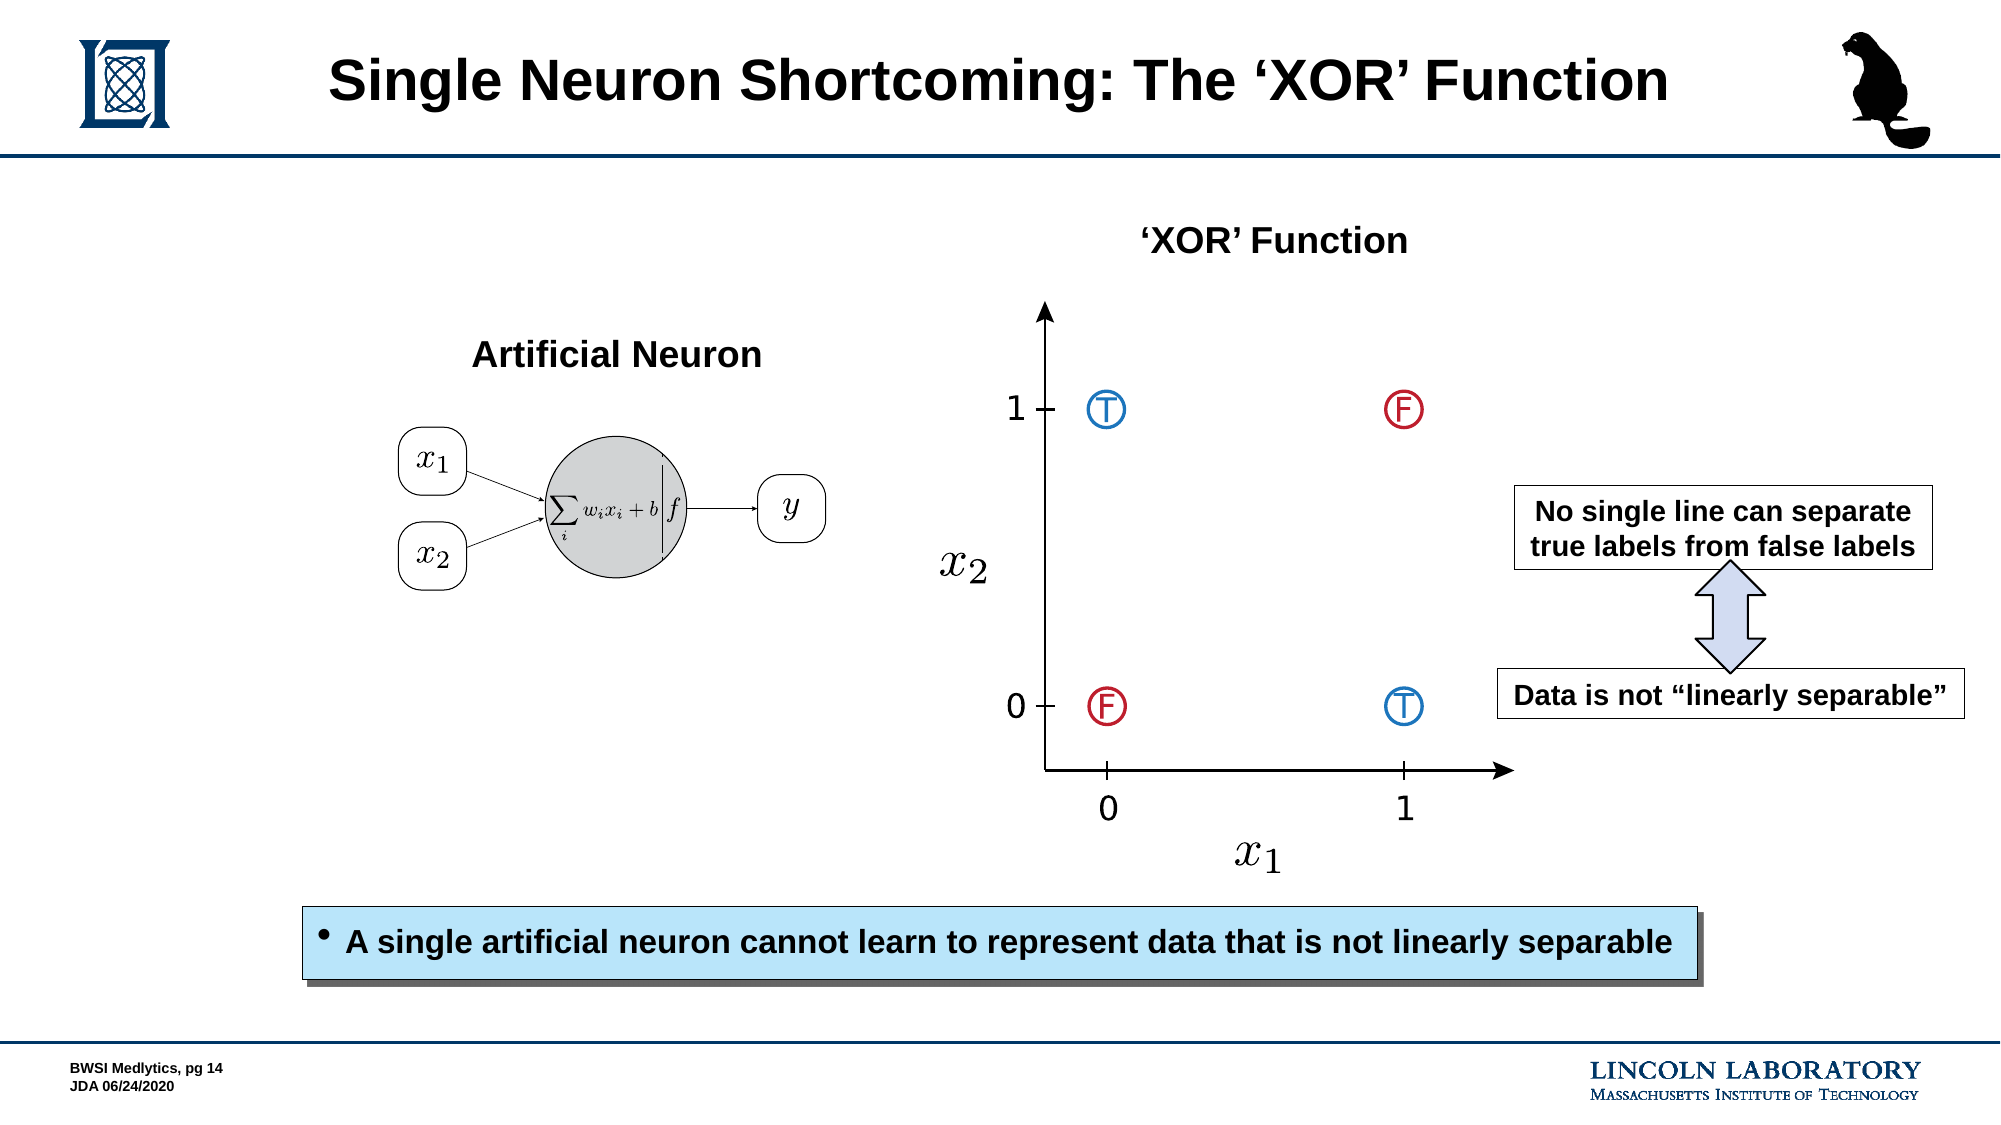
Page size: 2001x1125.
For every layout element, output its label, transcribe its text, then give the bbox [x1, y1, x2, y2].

title Single Neuron Shortcoming: The ‘XOR’ Function [205, 16, 1795, 151]
text_box ‘XOR’ Function [1125, 208, 1425, 269]
picture [936, 275, 1599, 887]
picture [383, 416, 838, 619]
text_box No single line can separate true labels from false labels [1603, 485, 1933, 570]
picture [1588, 1061, 1921, 1100]
text_box Artificial Neuron [456, 322, 779, 382]
text_box A single artificial neuron cannot learn to represent data that is not linearly separable [302, 906, 1698, 980]
text_box [1695, 560, 1766, 674]
picture [1830, 20, 1942, 156]
picture [79, 40, 170, 128]
text_box Data is not “linearly separable” [1603, 668, 1965, 719]
